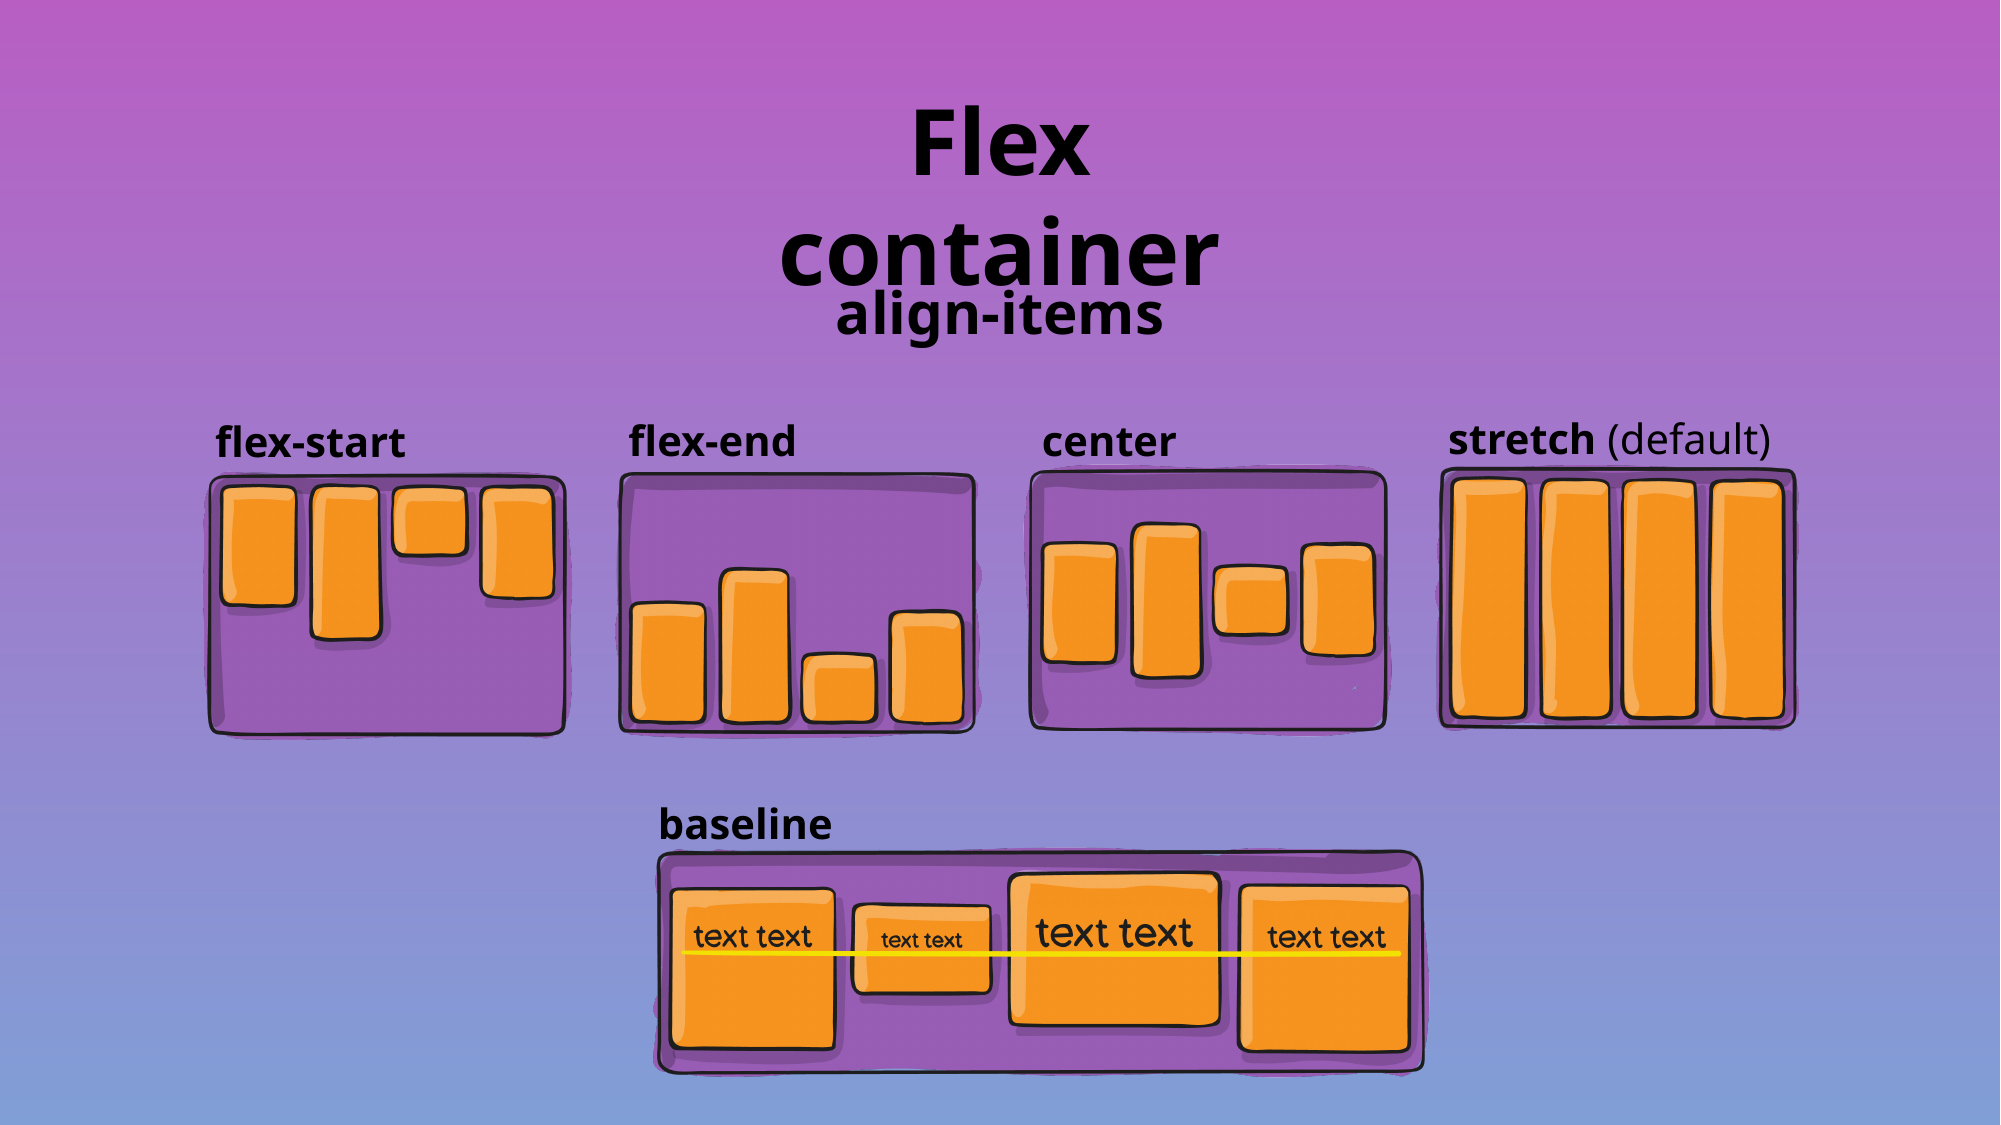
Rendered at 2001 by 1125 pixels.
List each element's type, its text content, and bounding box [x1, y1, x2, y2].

text_box align-items [532, 268, 1468, 354]
text_box flex-start [200, 408, 613, 473]
text_box center [1027, 407, 1433, 458]
text_box flex-end [613, 407, 1027, 458]
text_box Flex container [666, 76, 1334, 268]
picture [201, 458, 1799, 1082]
text_box stretch (default) [1433, 405, 2000, 471]
